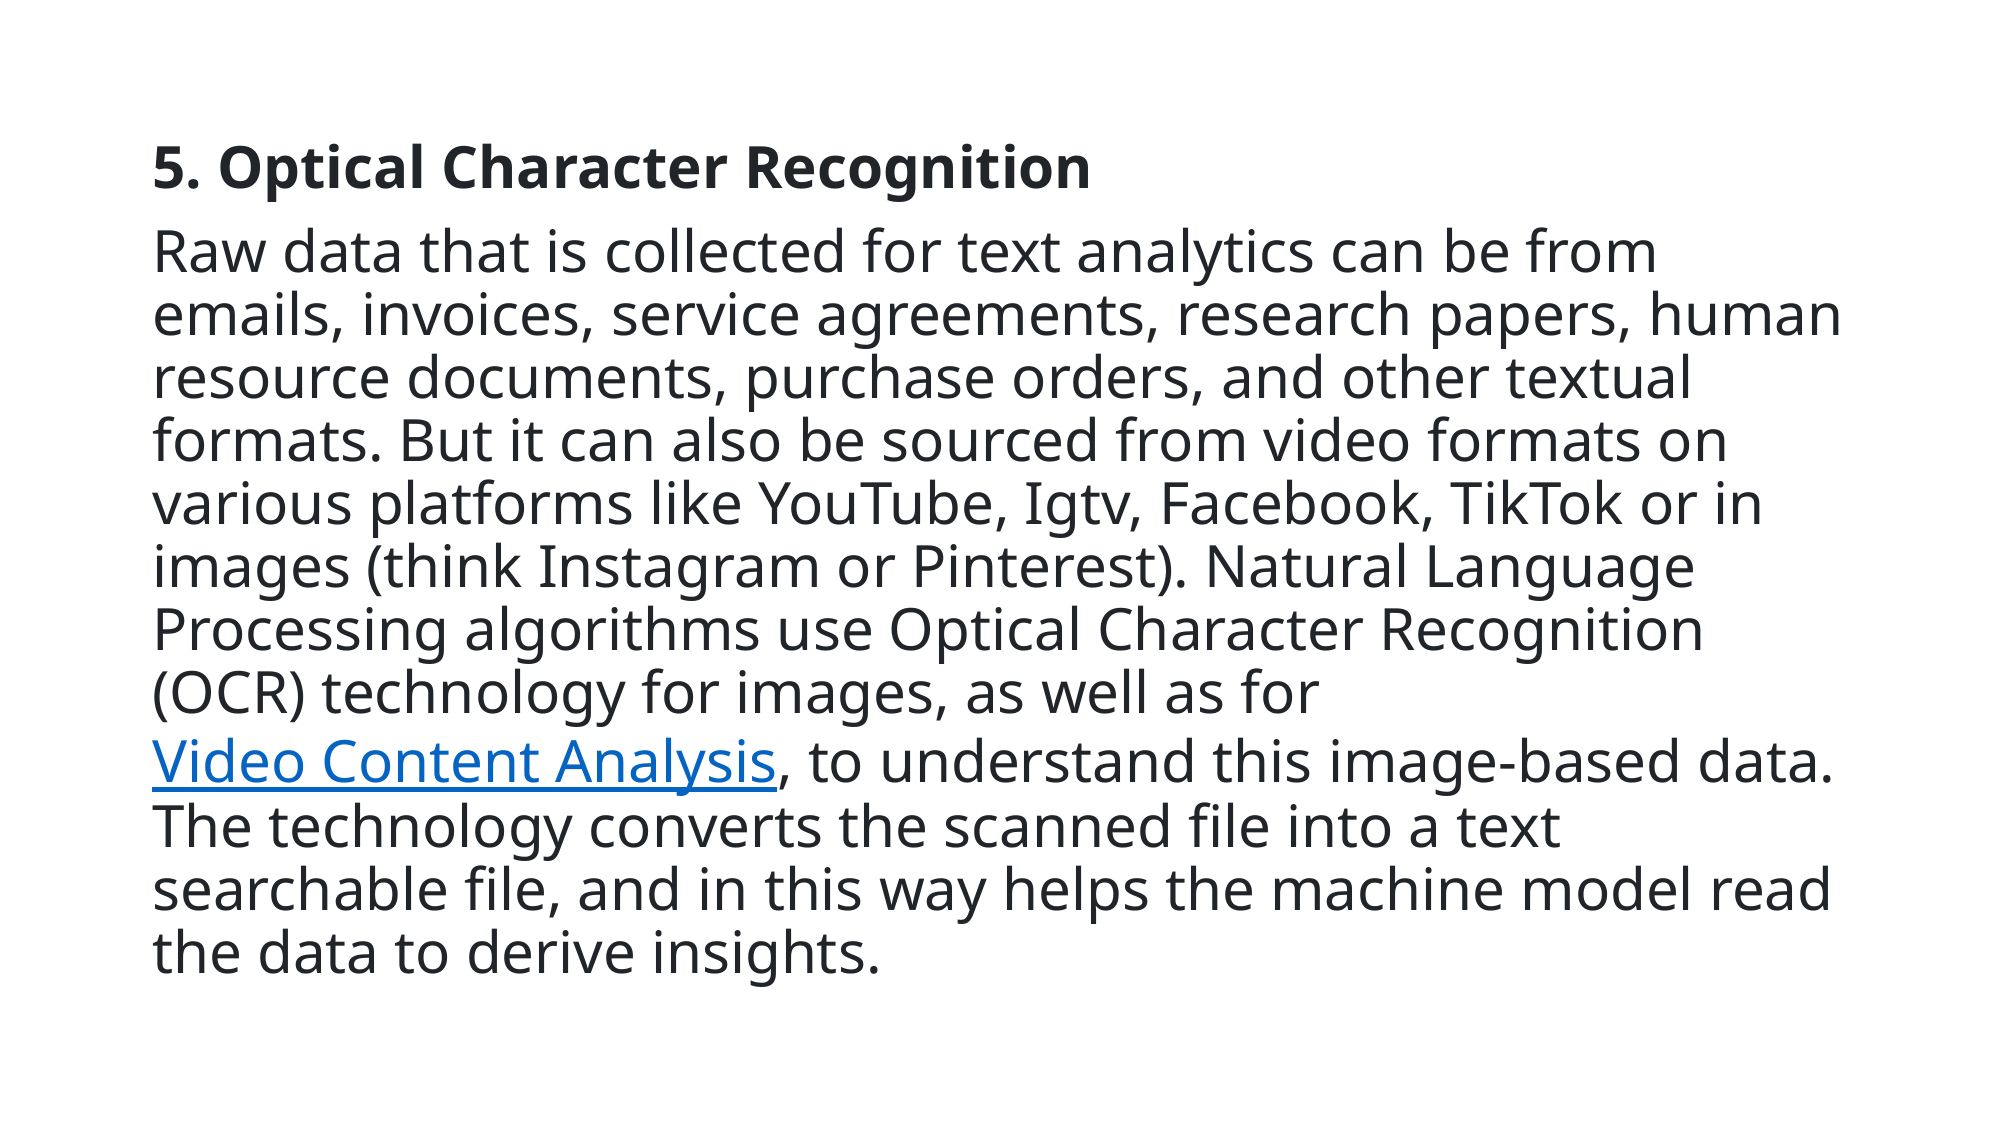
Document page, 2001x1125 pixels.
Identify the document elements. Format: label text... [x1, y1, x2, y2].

list 5. Optical Character Recognition Raw data that is collected for text analytics can be from emails, invoices, service agreements, research papers, human resource documents, purchase orders, and other textual formats. But it can also be sourced from video formats on various platforms like YouTube, Igtv, Facebook, TikTok or in images (think Instagram or Pinterest). Natural Language Processing algorithms use Optical Character Recognition (OCR) technology for images, as well as for Video Content Analysis, to understand this image-based data. The technology converts the scanned file into a text searchable file, and in this way helps the machine model read the data to derive insights. [137, 130, 1863, 1014]
